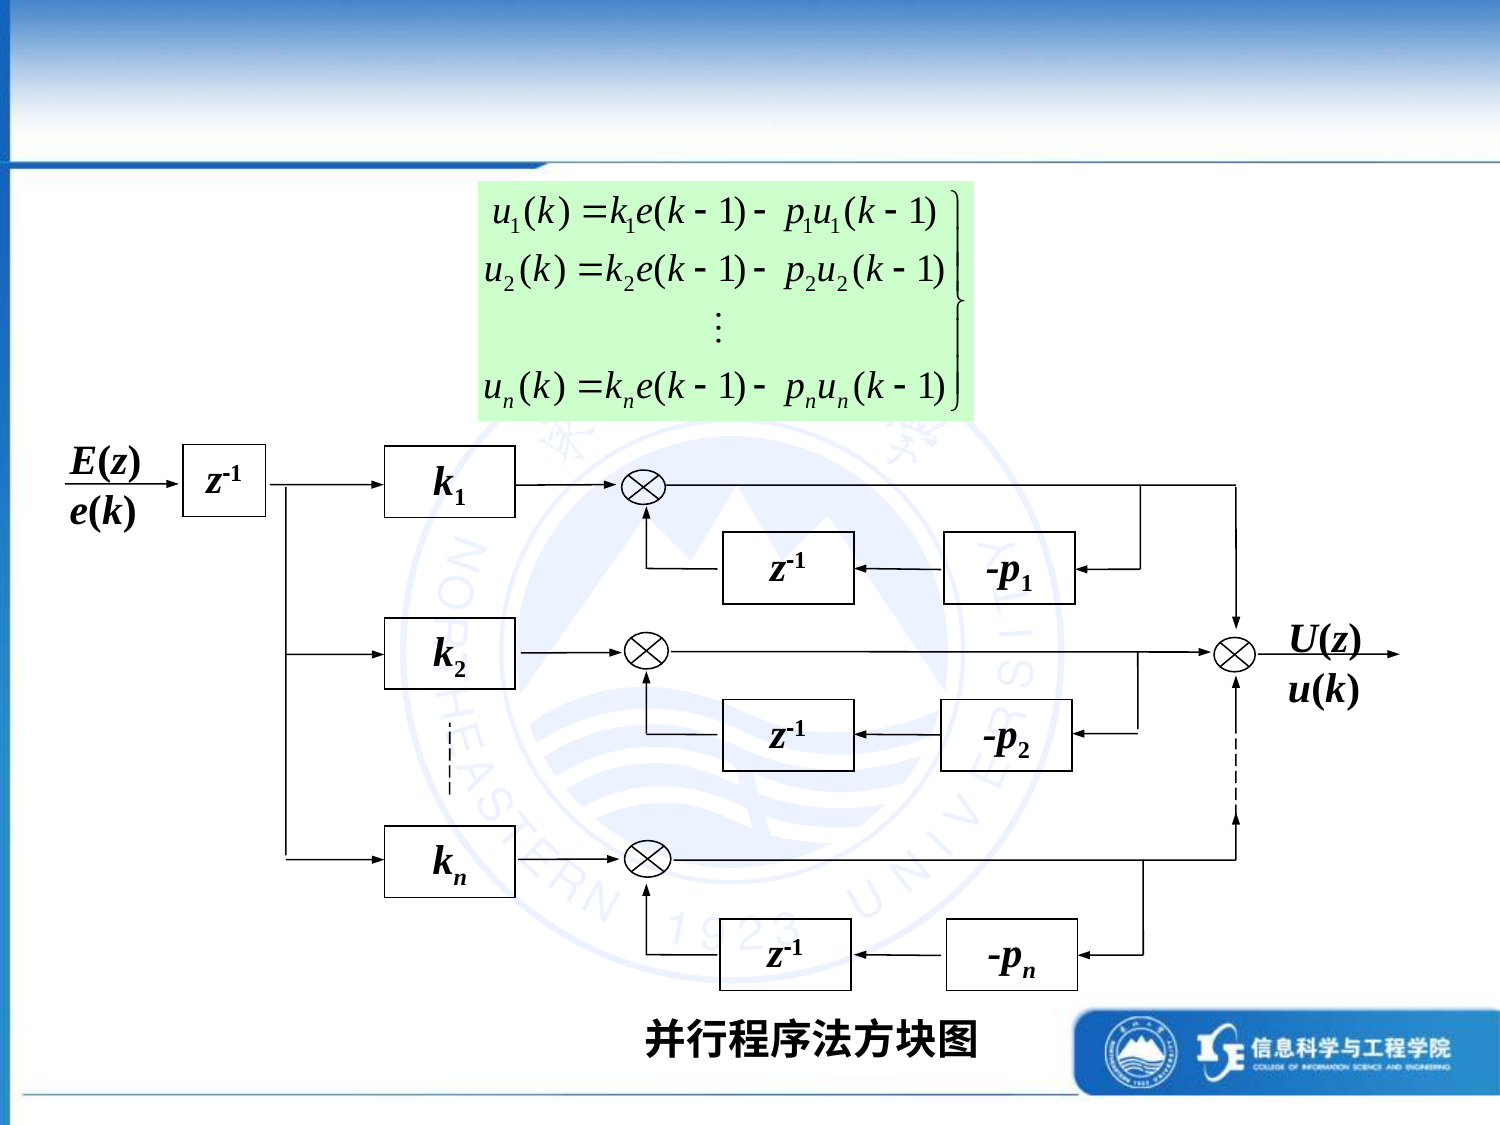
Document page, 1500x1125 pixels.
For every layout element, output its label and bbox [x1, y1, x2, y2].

text_box [64, 432, 1400, 1059]
picture [0, 0, 1500, 1125]
text_box [478, 180, 975, 422]
